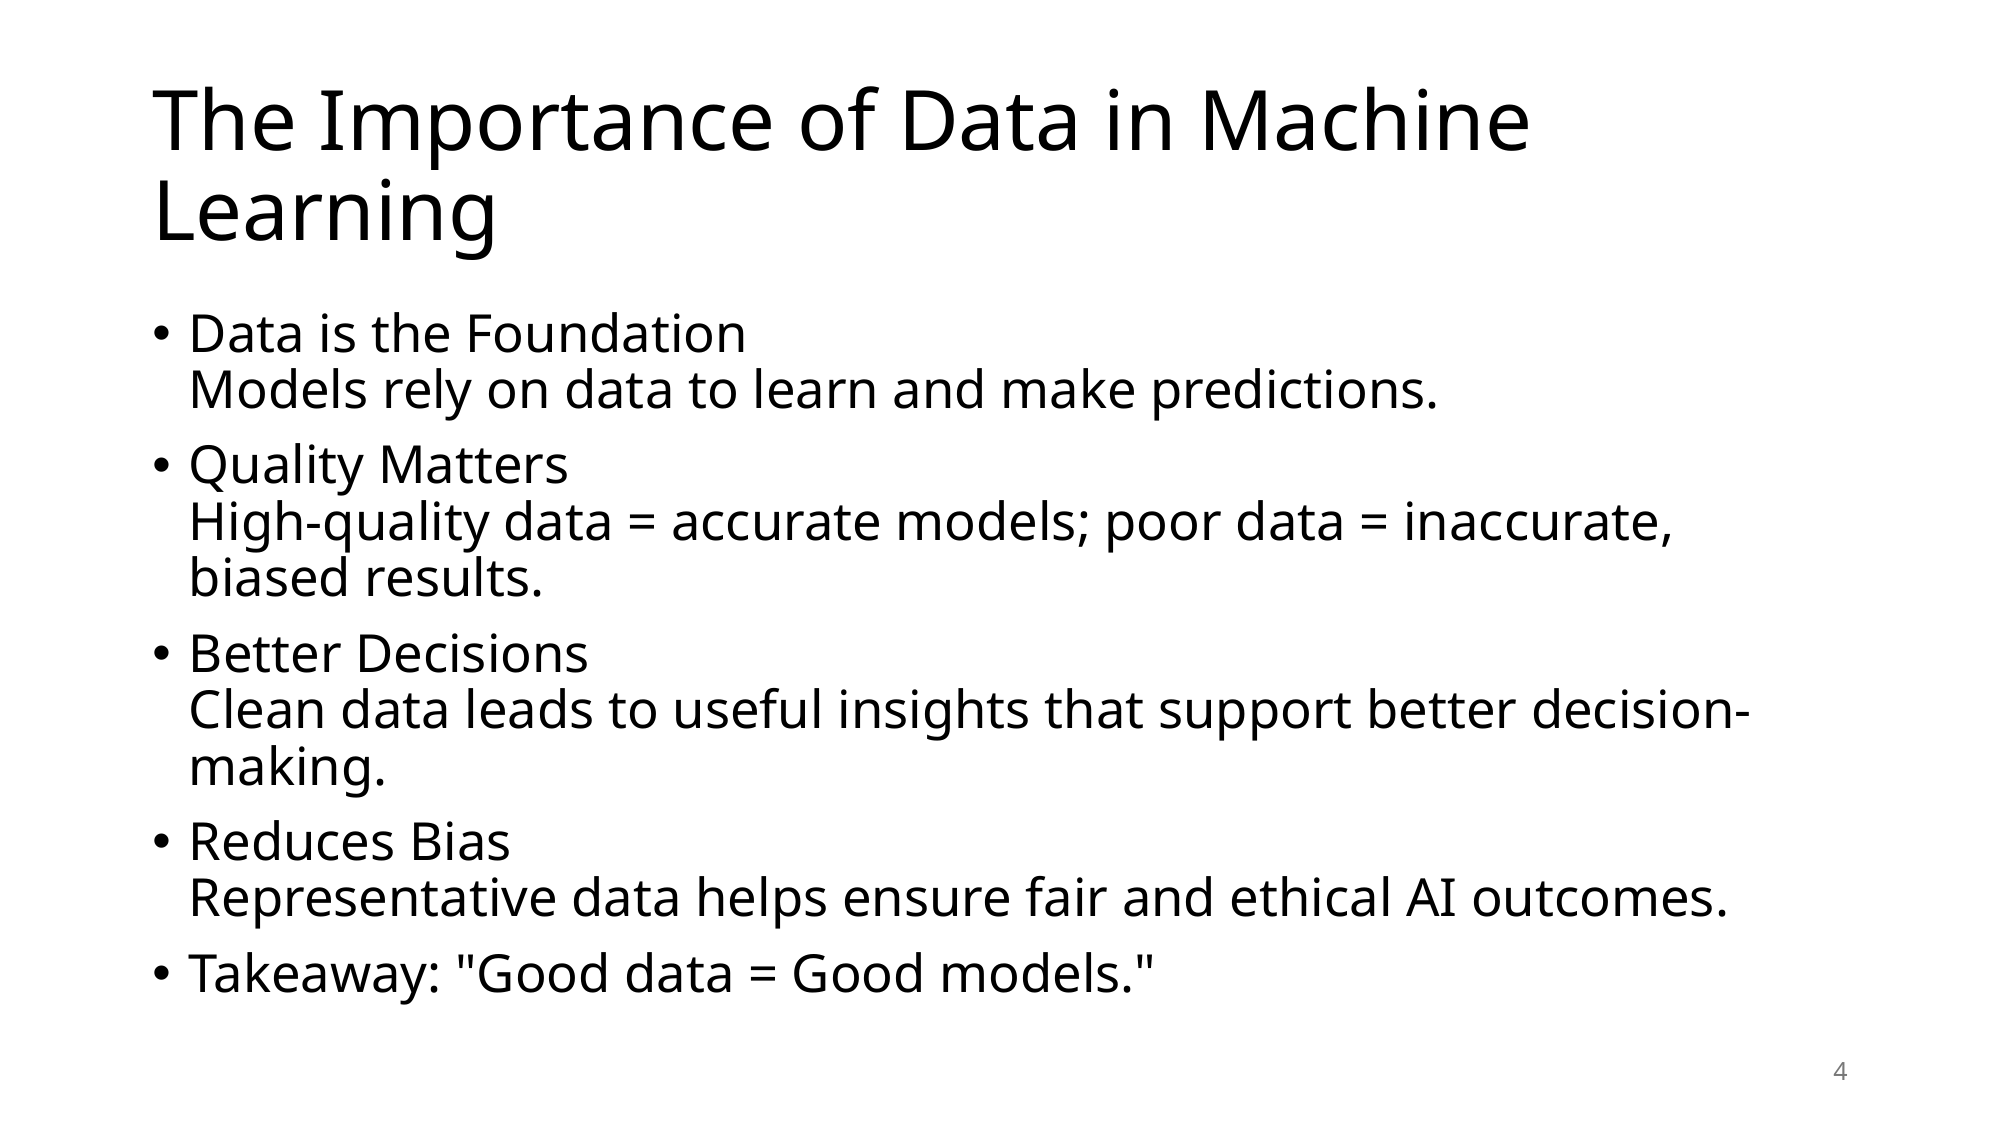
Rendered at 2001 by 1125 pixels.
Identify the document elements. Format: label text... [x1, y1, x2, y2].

list Data is the Foundation Models rely on data to learn and make predictions. Quality Matters High-quality data = accurate models; poor data = inaccurate, biased results. Better Decisions Clean data leads to useful insights that support better decision-making. Reduces Bias Representative data helps ensure fair and ethical AI outcomes. Takeaway: "Good data = Good models." [137, 299, 1863, 1014]
title The Importance of Data in Machine Learning [137, 59, 1863, 278]
slide_number 3 [1412, 1042, 1863, 1103]
